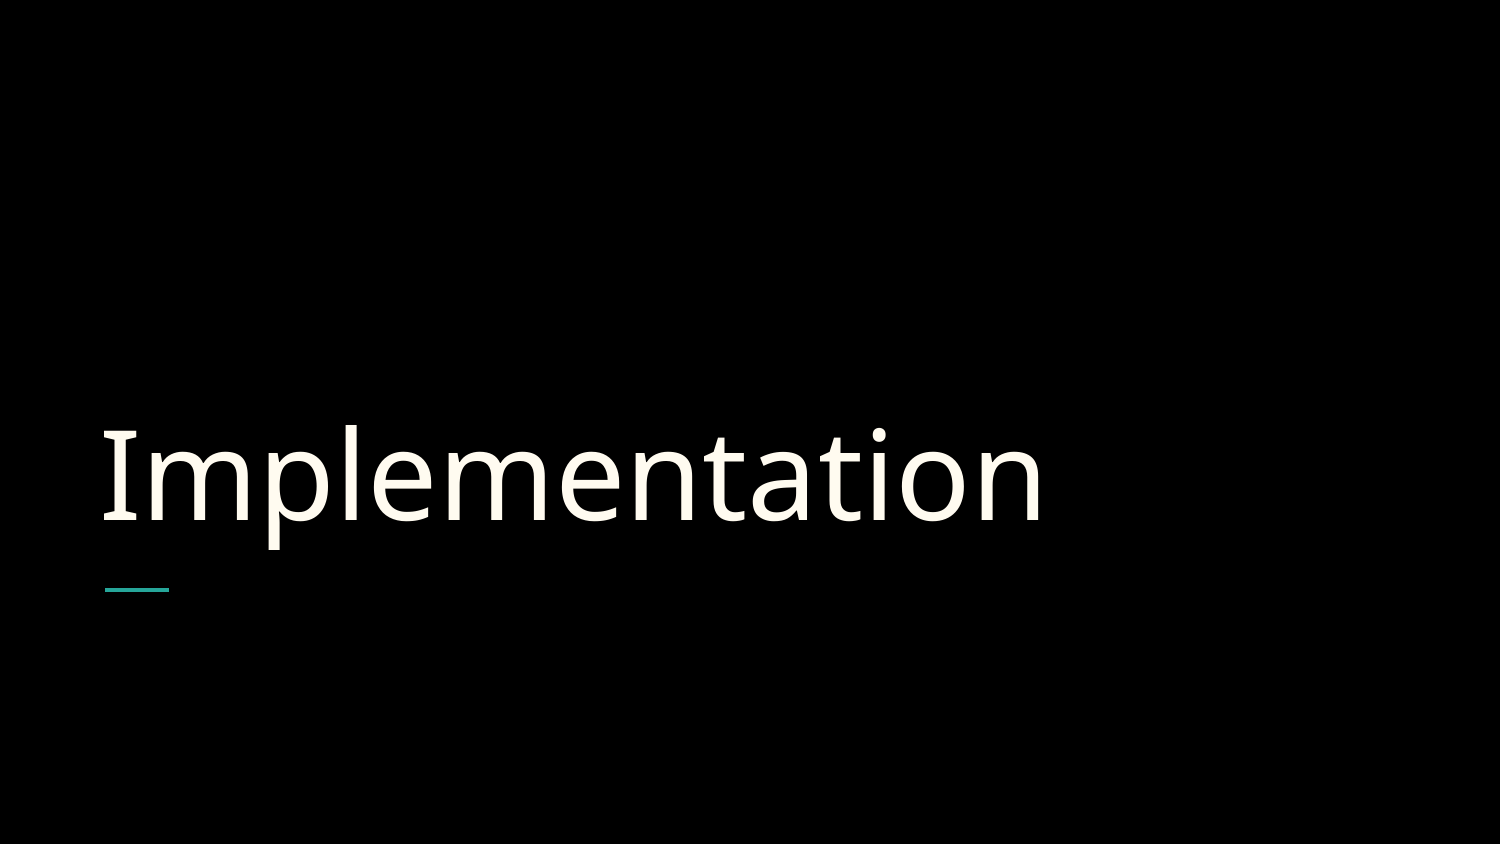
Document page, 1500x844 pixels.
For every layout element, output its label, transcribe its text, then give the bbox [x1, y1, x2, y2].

title Implementation [84, 310, 1416, 561]
